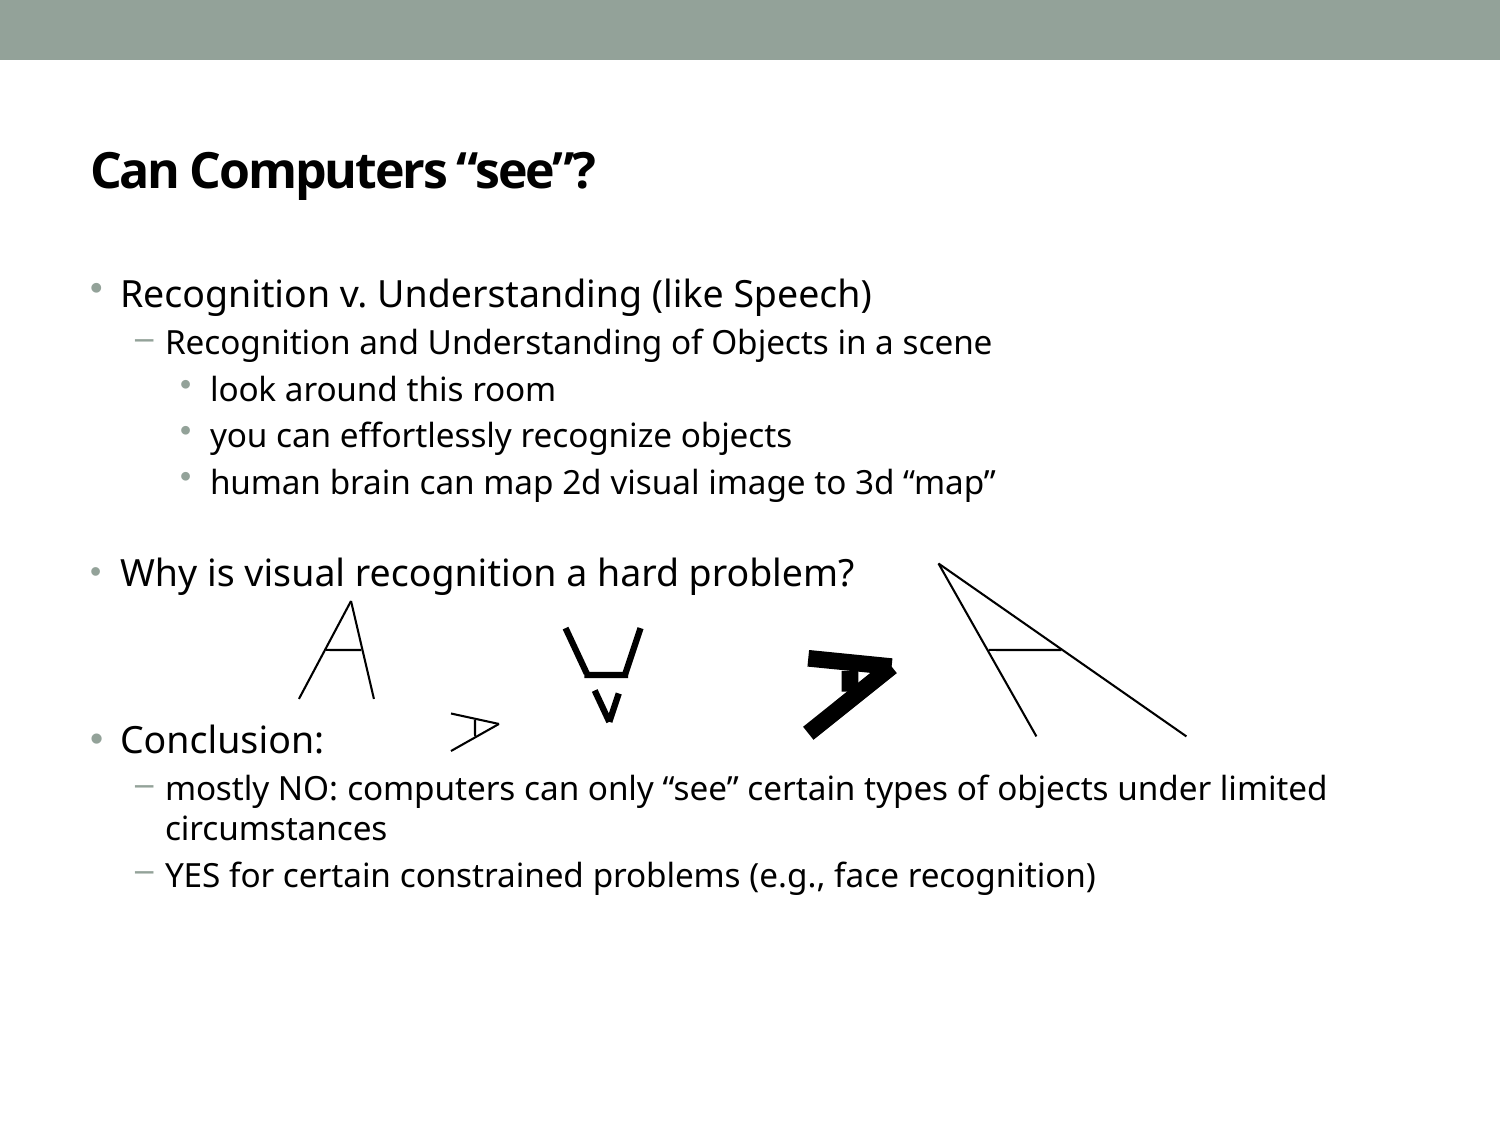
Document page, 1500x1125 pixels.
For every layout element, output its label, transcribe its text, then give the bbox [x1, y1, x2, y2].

list Recognition v. Understanding (like Speech) Recognition and Understanding of Objects in a scene look around this room you can effortlessly recognize objects human brain can map 2d visual image to 3d “map” Why is visual recognition a hard problem? Conclusion: mostly NO: computers can only “see” certain types of objects under limited circumstances YES for certain constrained problems (e.g., face recognition) [75, 262, 1425, 1063]
title Can Computers “see”? [75, 87, 1425, 250]
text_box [298, 563, 1187, 752]
